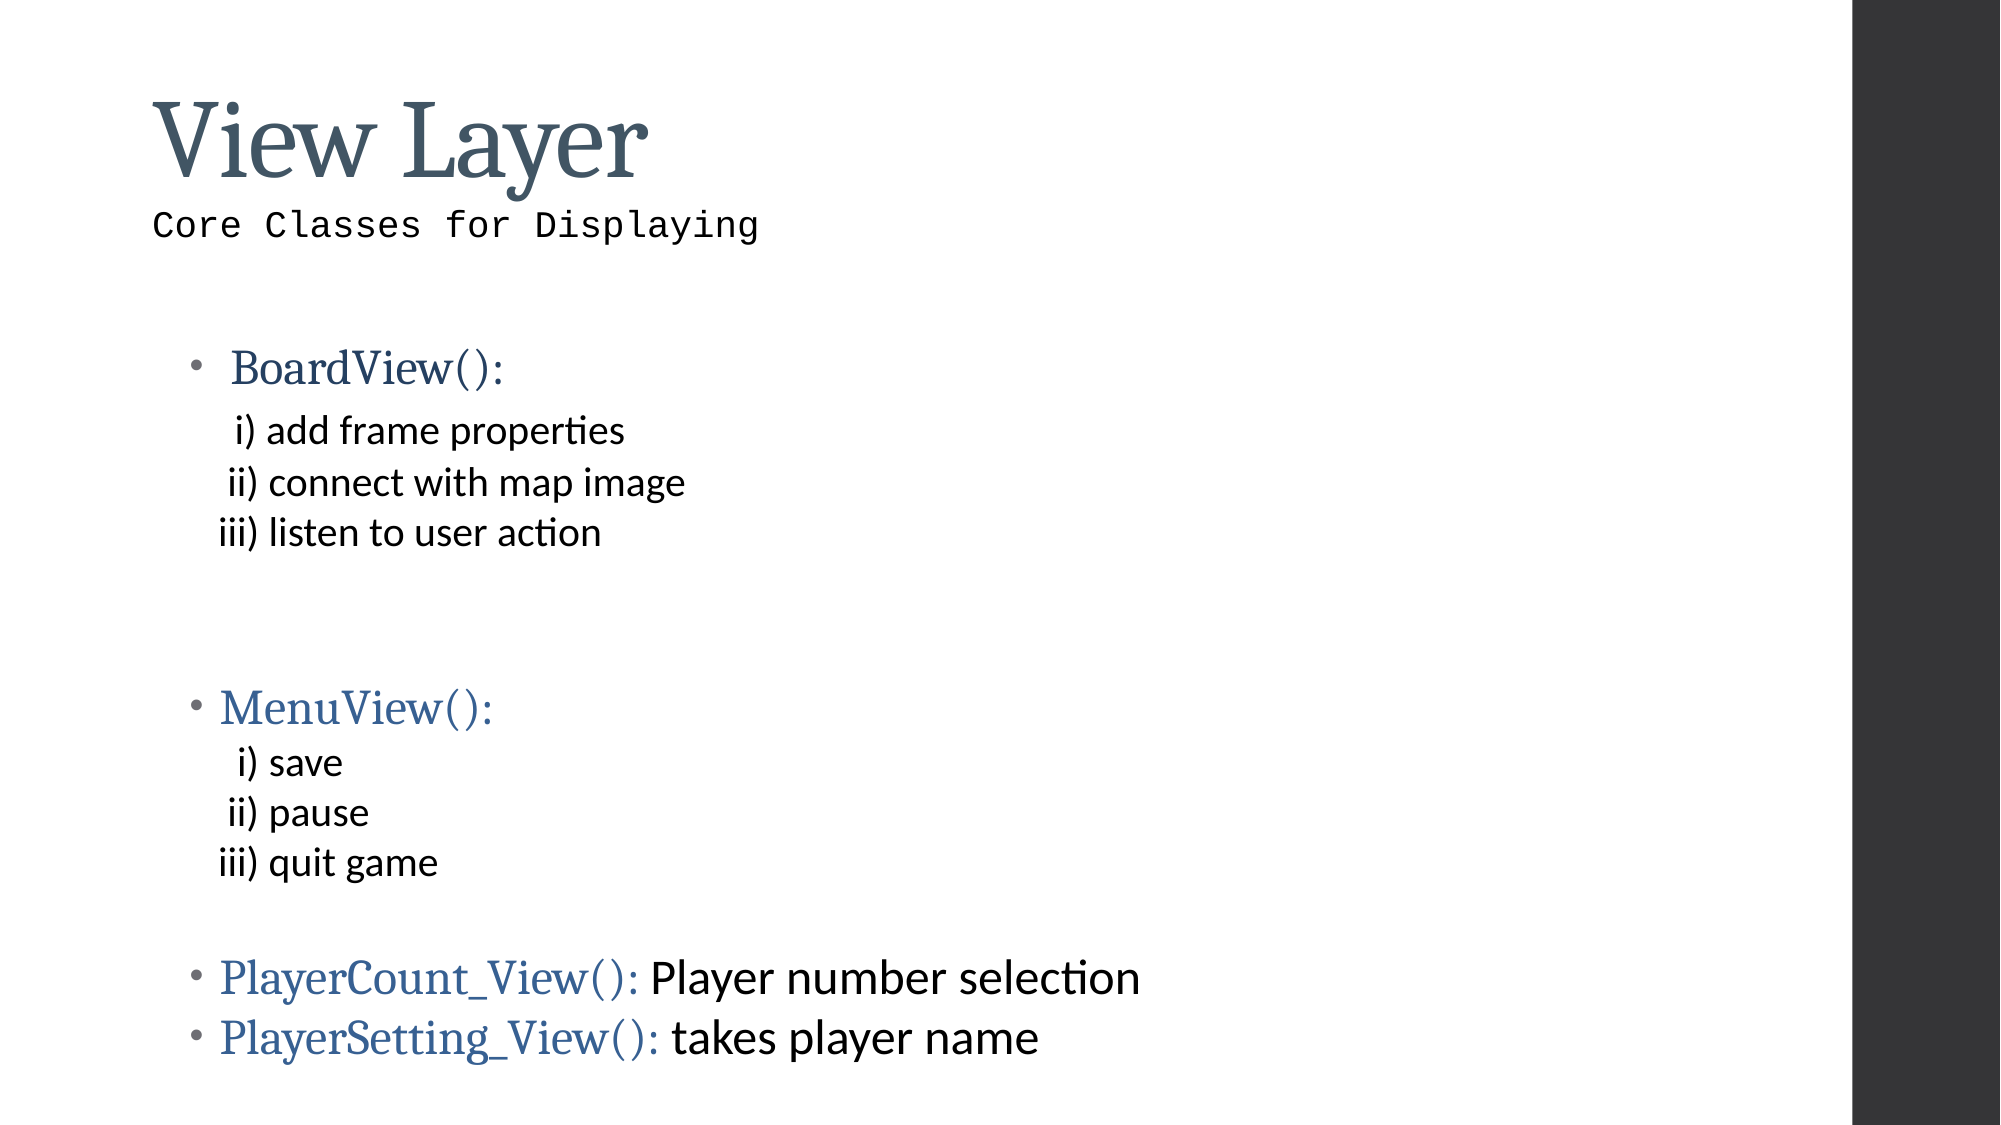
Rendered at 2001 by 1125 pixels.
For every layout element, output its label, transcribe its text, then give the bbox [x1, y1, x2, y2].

text_box BoardView(): i) add frame properties ii) connect with map image iii) listen to user action MenuView(): i) save ii) pause iii) quit game PlayerCount_View(): Player number selection PlayerSetting_View(): takes player name [187, 174, 1550, 1125]
title View Layer Core Classes for Displaying [150, 62, 1393, 380]
text_box [1852, 0, 2000, 1125]
